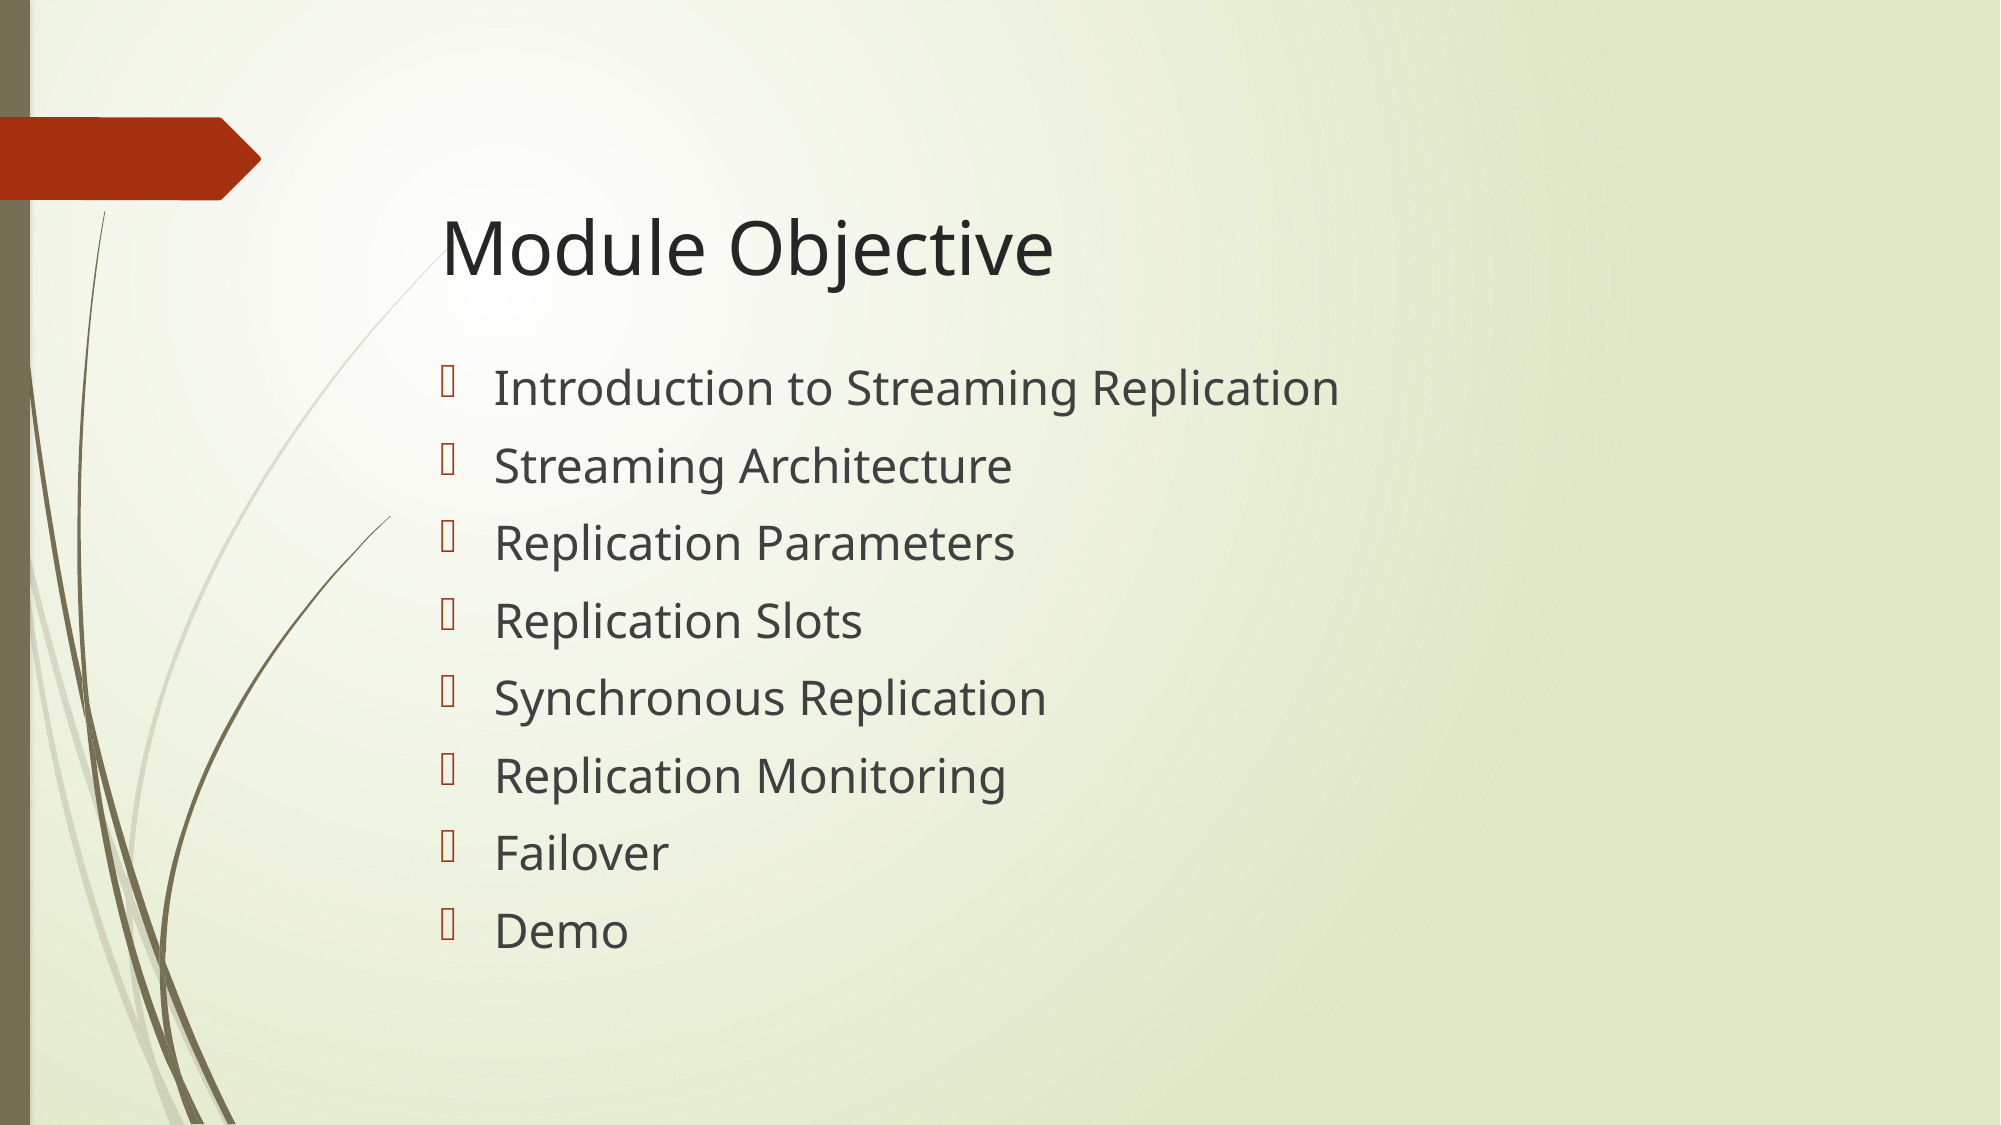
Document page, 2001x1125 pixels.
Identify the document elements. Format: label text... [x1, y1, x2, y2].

list Introduction to Streaming Replication Streaming Architecture Replication Parameters Replication Slots Synchronous Replication Replication Monitoring Failover Demo [424, 350, 1888, 970]
title Module Objective [425, 102, 1888, 313]
